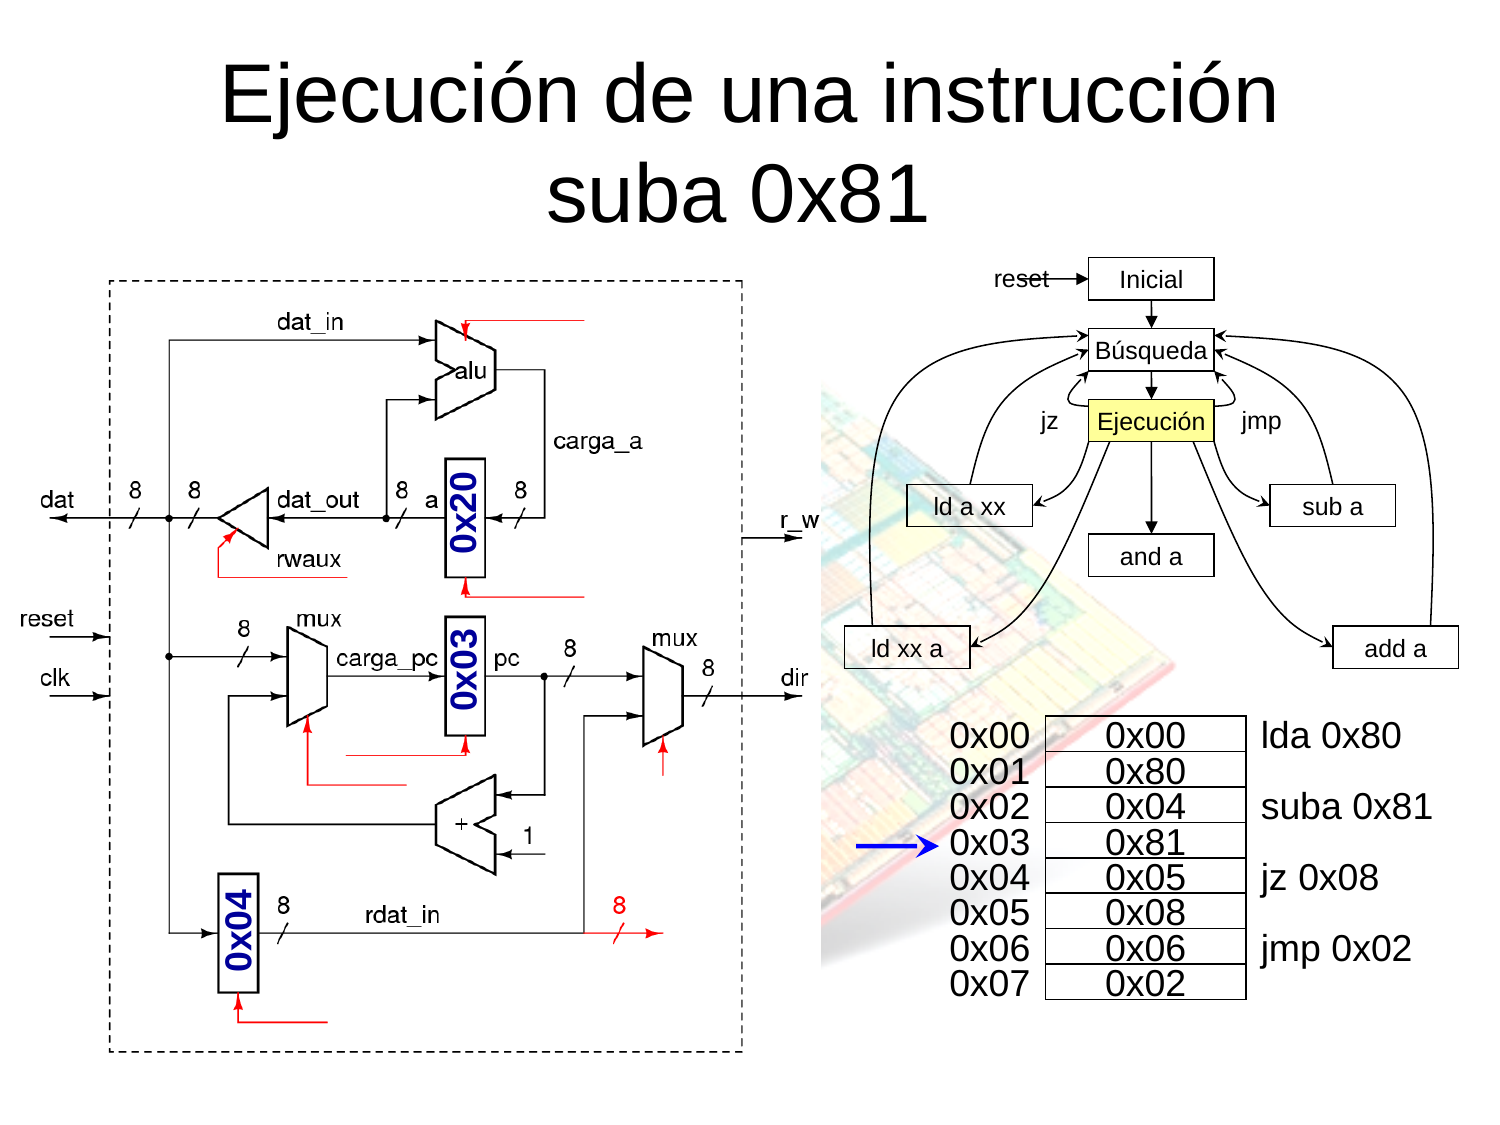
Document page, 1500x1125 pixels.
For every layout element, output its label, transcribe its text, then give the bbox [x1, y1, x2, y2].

text_box 0x07 [915, 964, 1045, 1000]
text_box jmp 0x02 [1246, 928, 1376, 964]
text_box 0x04 [915, 857, 1045, 893]
text_box lda 0x80 [1246, 716, 1376, 752]
text_box 0x02 [915, 786, 1045, 822]
text_box jz 0x08 [1246, 857, 1376, 894]
text_box 0x03 [915, 822, 1045, 857]
text_box 0x80 [1045, 751, 1247, 786]
text_box 0x02 [1045, 964, 1247, 1000]
title Ejecución de una instrucción suba 0x81 [74, 44, 1426, 233]
picture [17, 278, 822, 1055]
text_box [844, 255, 1459, 669]
text_box 0x00 [1045, 716, 1246, 751]
text_box [918, 835, 940, 857]
text_box 0x06 [915, 928, 1045, 964]
text_box 0x06 [1045, 928, 1246, 964]
text_box 0x04 [1045, 786, 1246, 822]
text_box 0x05 [1045, 857, 1246, 893]
text_box 0x81 [1045, 822, 1247, 857]
text_box 0x05 [915, 893, 1045, 928]
text_box 0x01 [915, 751, 1045, 786]
text_box suba 0x81 [1246, 786, 1376, 823]
text_box 0x08 [1045, 893, 1247, 928]
text_box 0x00 [915, 716, 1045, 751]
